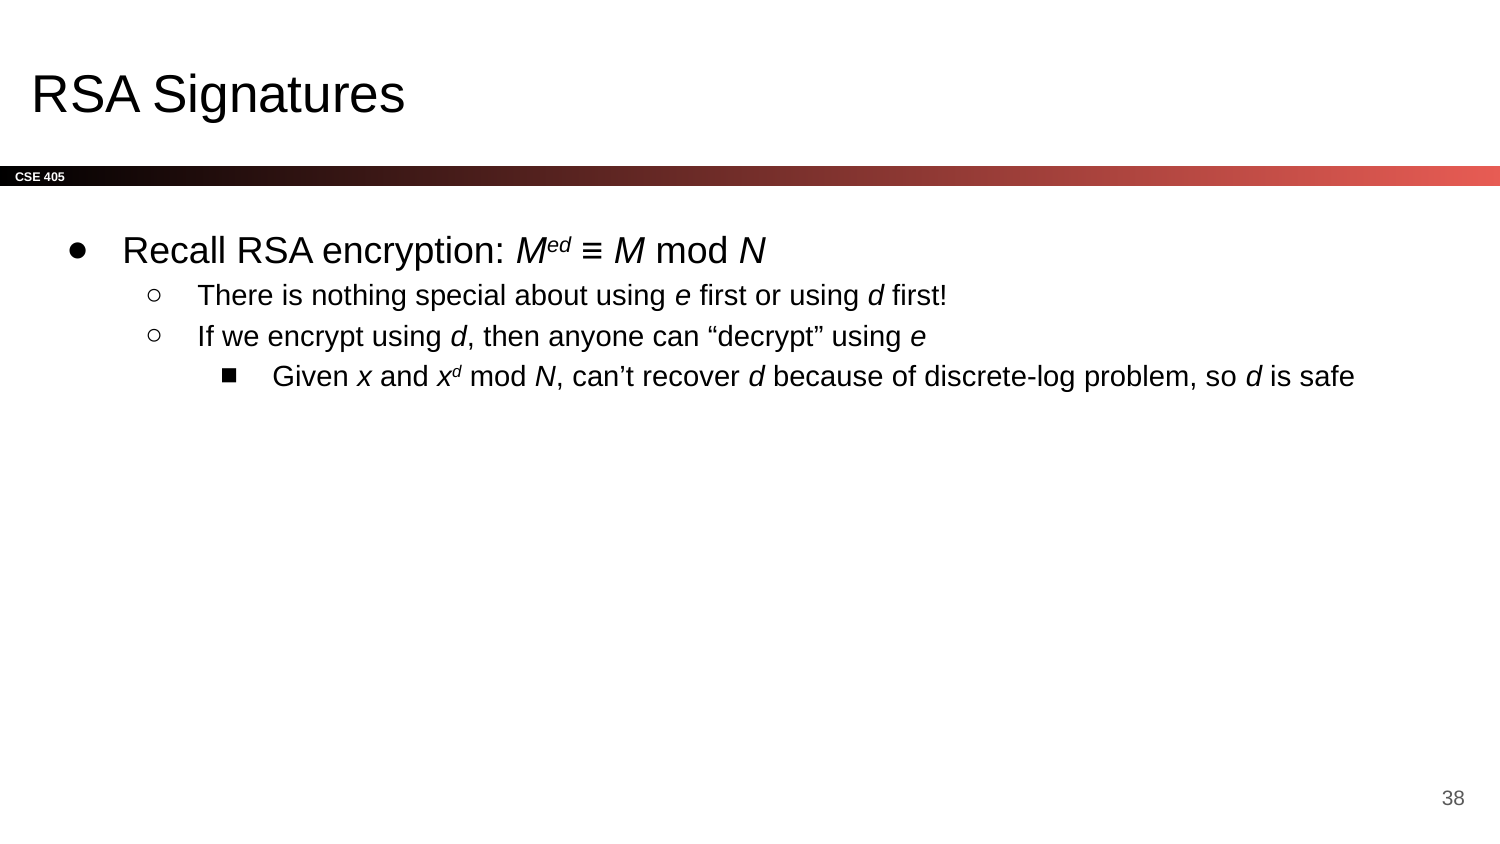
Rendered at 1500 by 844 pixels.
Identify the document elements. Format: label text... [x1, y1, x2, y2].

title RSA Signatures [16, 44, 1415, 139]
slide_number ‹#› [1389, 764, 1480, 830]
list Recall RSA encryption: Med ≡ M mod N There is nothing special about using e first or using d first! If we encrypt using d, then anyone can “decrypt” using e Given x and xd mod N, can’t recover d because of discrete-log problem, so d is safe [32, 204, 1431, 823]
